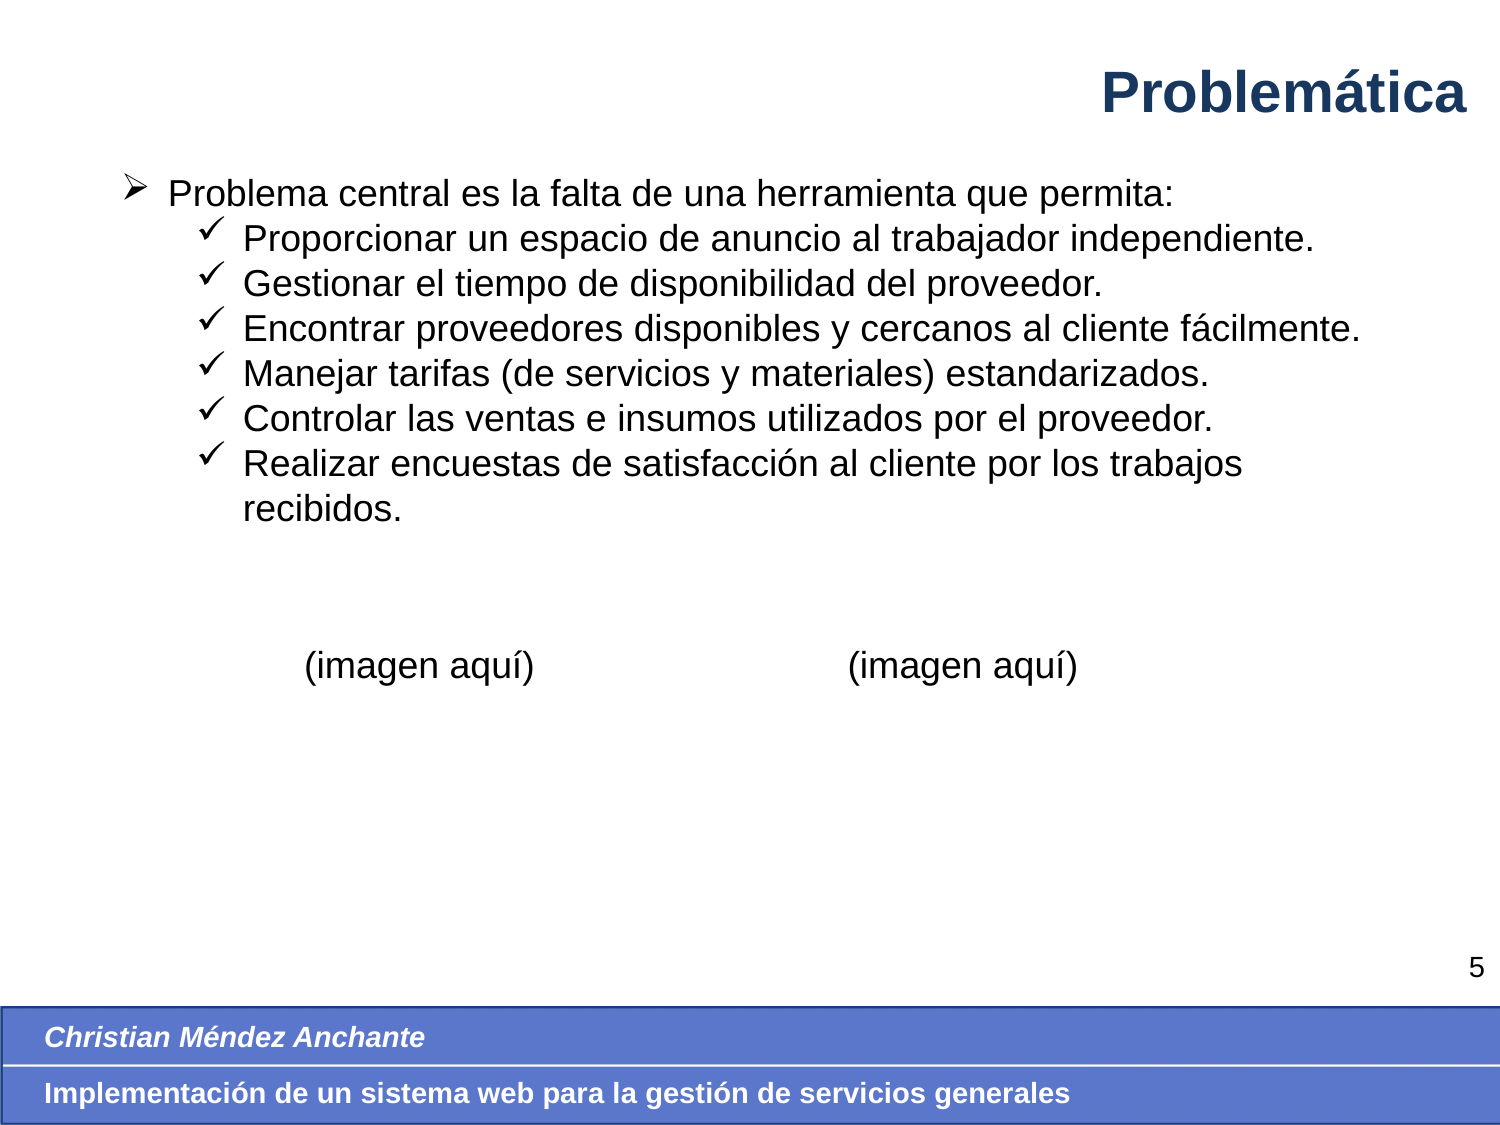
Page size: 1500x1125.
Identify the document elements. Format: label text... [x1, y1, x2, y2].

text_box (imagen aquí) [832, 633, 1128, 694]
slide_number 5 [1244, 940, 1500, 1019]
text_box Problemática [631, 46, 1483, 132]
picture [0, 1006, 1500, 1125]
text_box Problema central es la falta de una herramienta que permita: Proporcionar un espacio de anuncio al trabajador independiente. Gestionar el tiempo de disponibilidad del proveedor. Encontrar proveedores disponibles y cercanos al cliente fácilmente. Manejar tarifas (de servicios y materiales) estandarizados. Controlar las ventas e insumos utilizados por el proveedor. Realizar encuestas de satisfacción al cliente por los trabajos recibidos. [106, 161, 1388, 537]
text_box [29, 1011, 1093, 1118]
text_box (imagen aquí) [289, 633, 585, 694]
